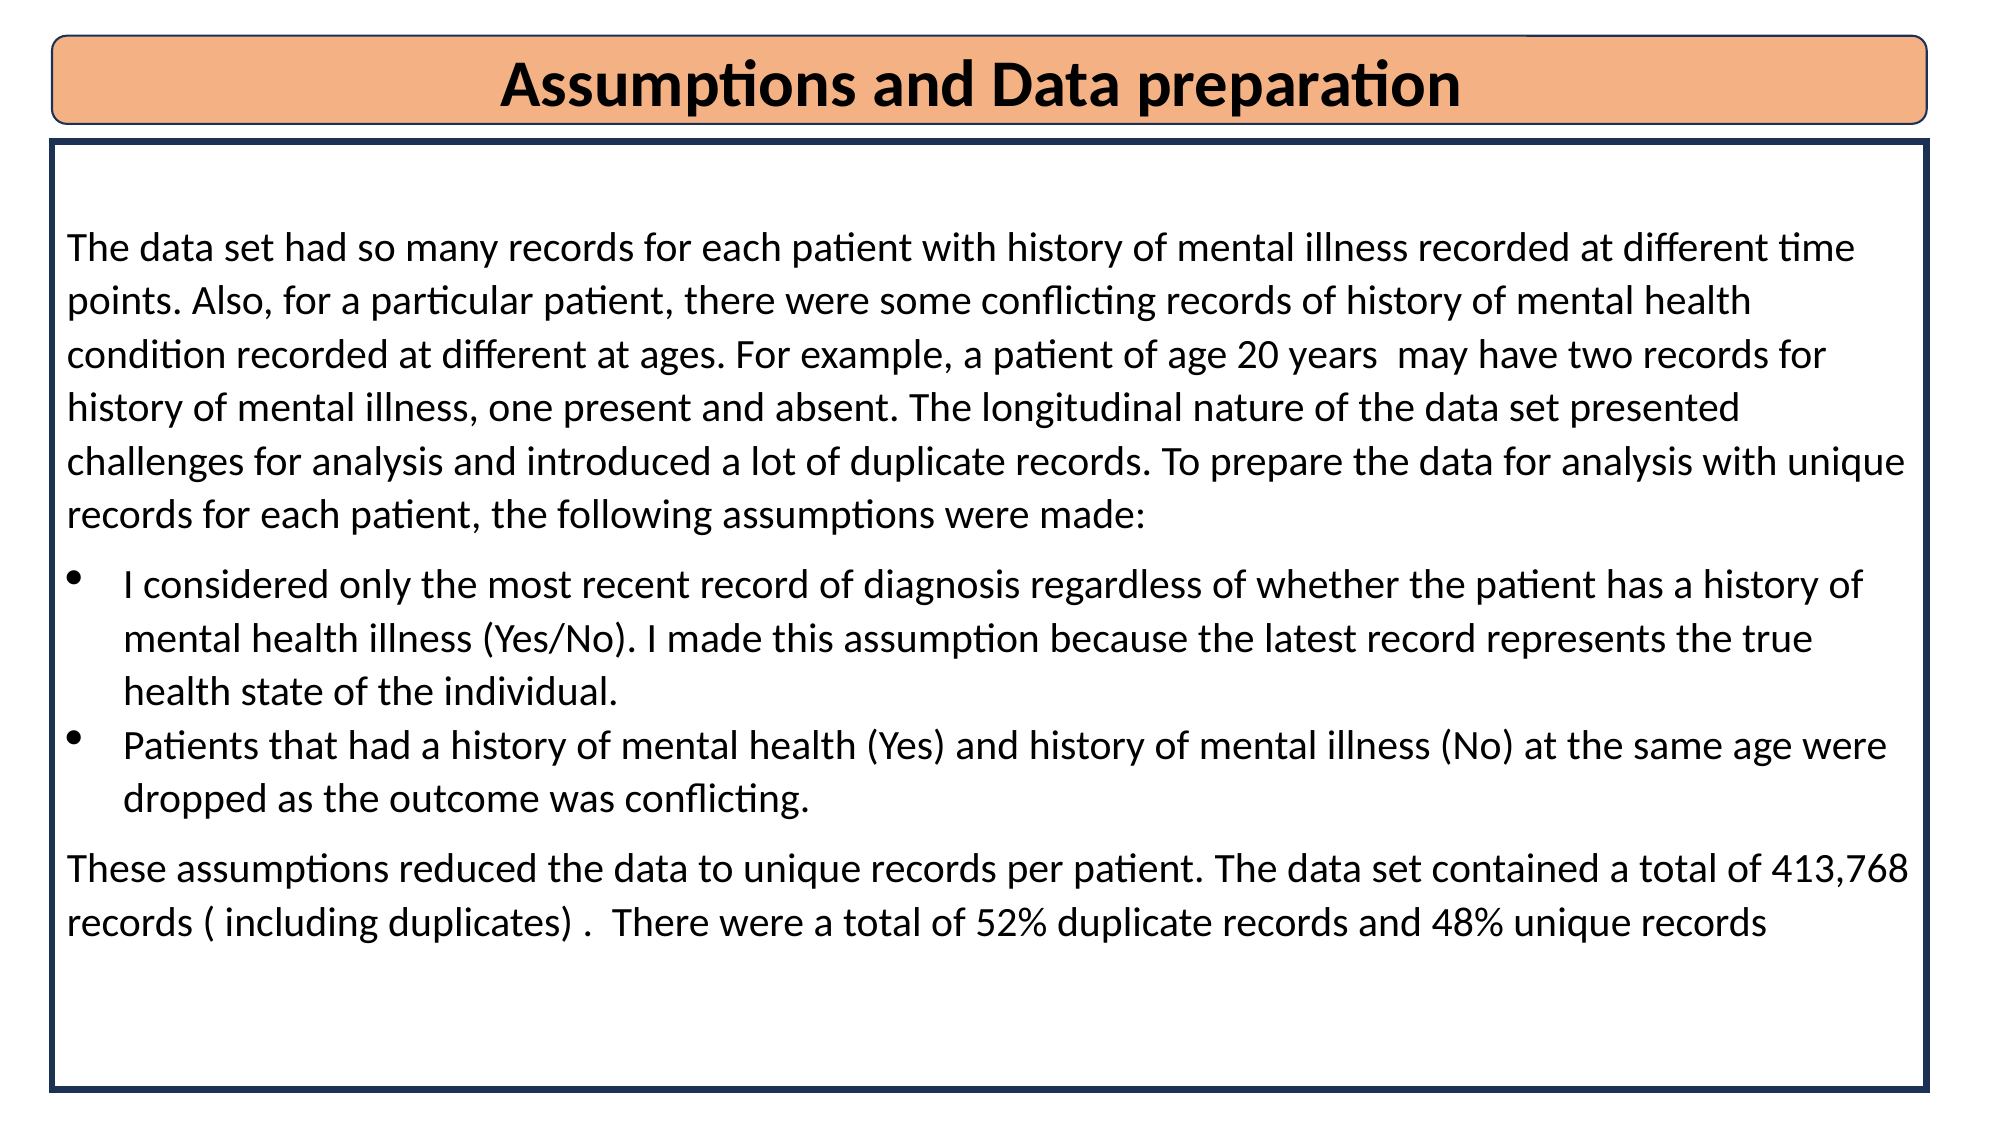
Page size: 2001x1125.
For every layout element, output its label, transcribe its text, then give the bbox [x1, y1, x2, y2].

text_box The data set had so many records for each patient with history of mental illness recorded at different time points. Also, for a particular patient, there were some conflicting records of history of mental health condition recorded at different at ages. For example, a patient of age 20 years may have two records for history of mental illness, one present and absent. The longitudinal nature of the data set presented challenges for analysis and introduced a lot of duplicate records. To prepare the data for analysis with unique records for each patient, the following assumptions were made: I considered only the most recent record of diagnosis regardless of whether the patient has a history of mental health illness (Yes/No). I made this assumption because the latest record represents the true health state of the individual. Patients that had a history of mental health (Yes) and history of mental illness (No) at the same age were dropped as the outcome was conflicting. These assumptions reduced the data to unique records per patient. The data set contained a total of 413,768 records ( including duplicates) . There were a total of 52% duplicate records and 48% unique records [51, 141, 1928, 1090]
text_box Assumptions and Data preparation [50, 34, 1928, 125]
